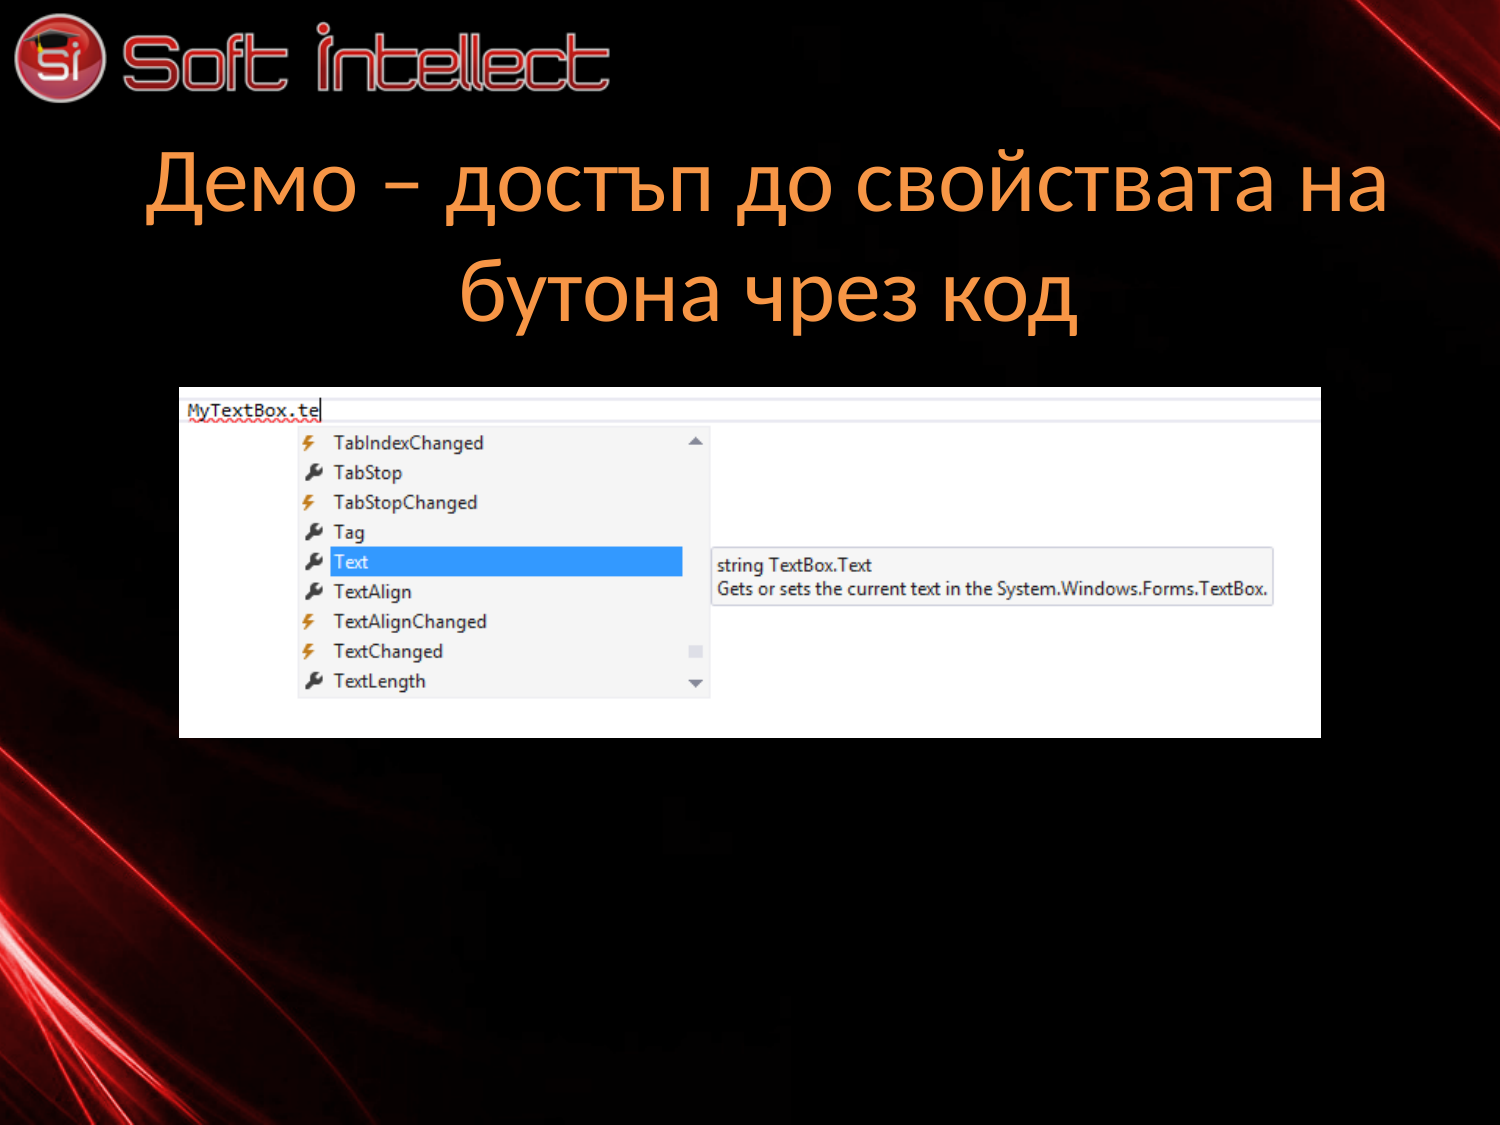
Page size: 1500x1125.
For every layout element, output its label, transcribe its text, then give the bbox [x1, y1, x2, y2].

picture [0, 0, 1500, 1125]
title Демо – достъп до свойствата на бутона чрез код [93, 112, 1444, 300]
